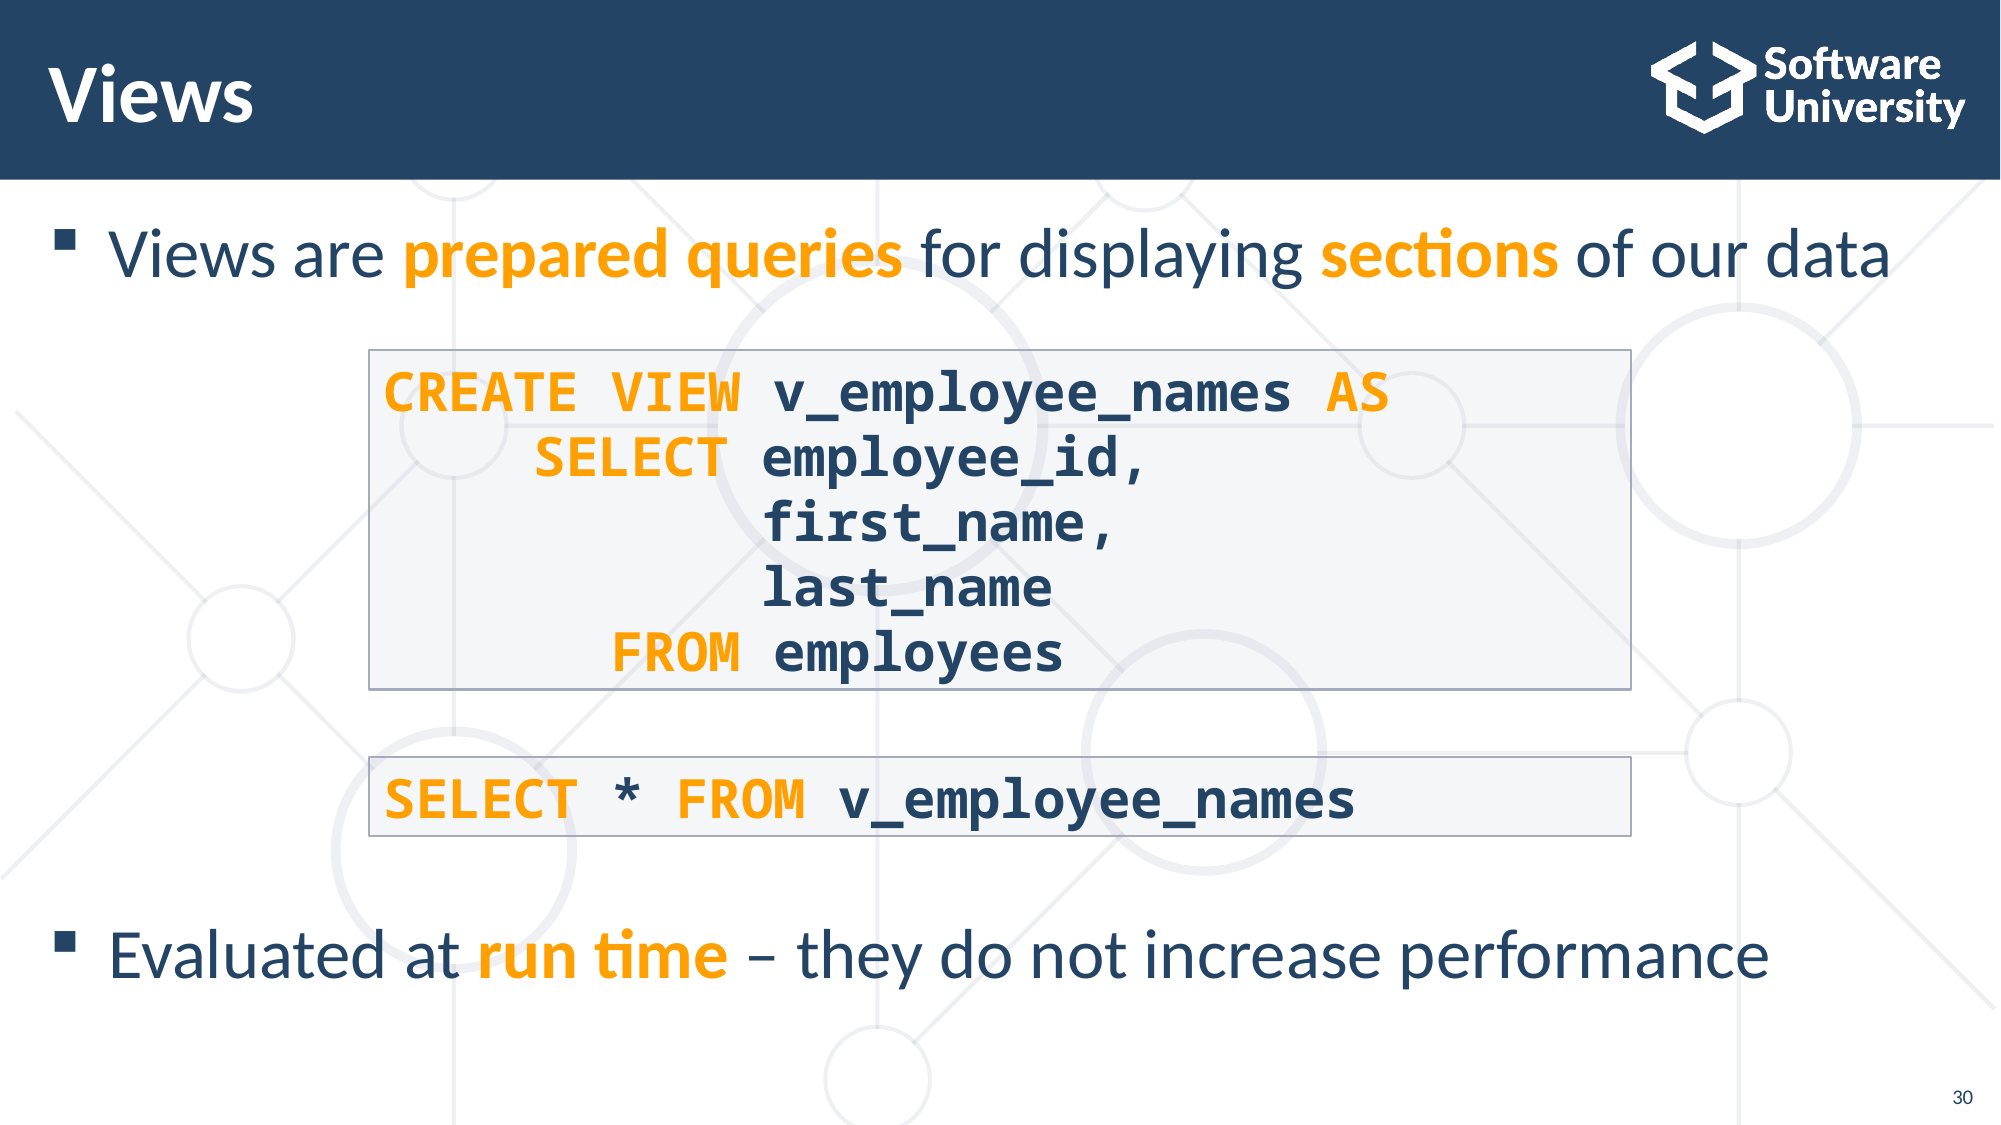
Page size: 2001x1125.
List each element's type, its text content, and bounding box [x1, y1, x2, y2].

picture [1651, 41, 1966, 134]
text_box CREATE VIEW v_employee_names AS SELECT employee_id, first_name, last_name FROM employees [368, 349, 1631, 690]
list Views are prepared queries for displaying sections of our data Evaluated at run time – they do not increase performance [31, 196, 1970, 1104]
title Views [31, 16, 1625, 162]
slide_number 30 [1927, 1067, 1989, 1117]
text_box SELECT * FROM v_employee_names [368, 756, 1631, 837]
